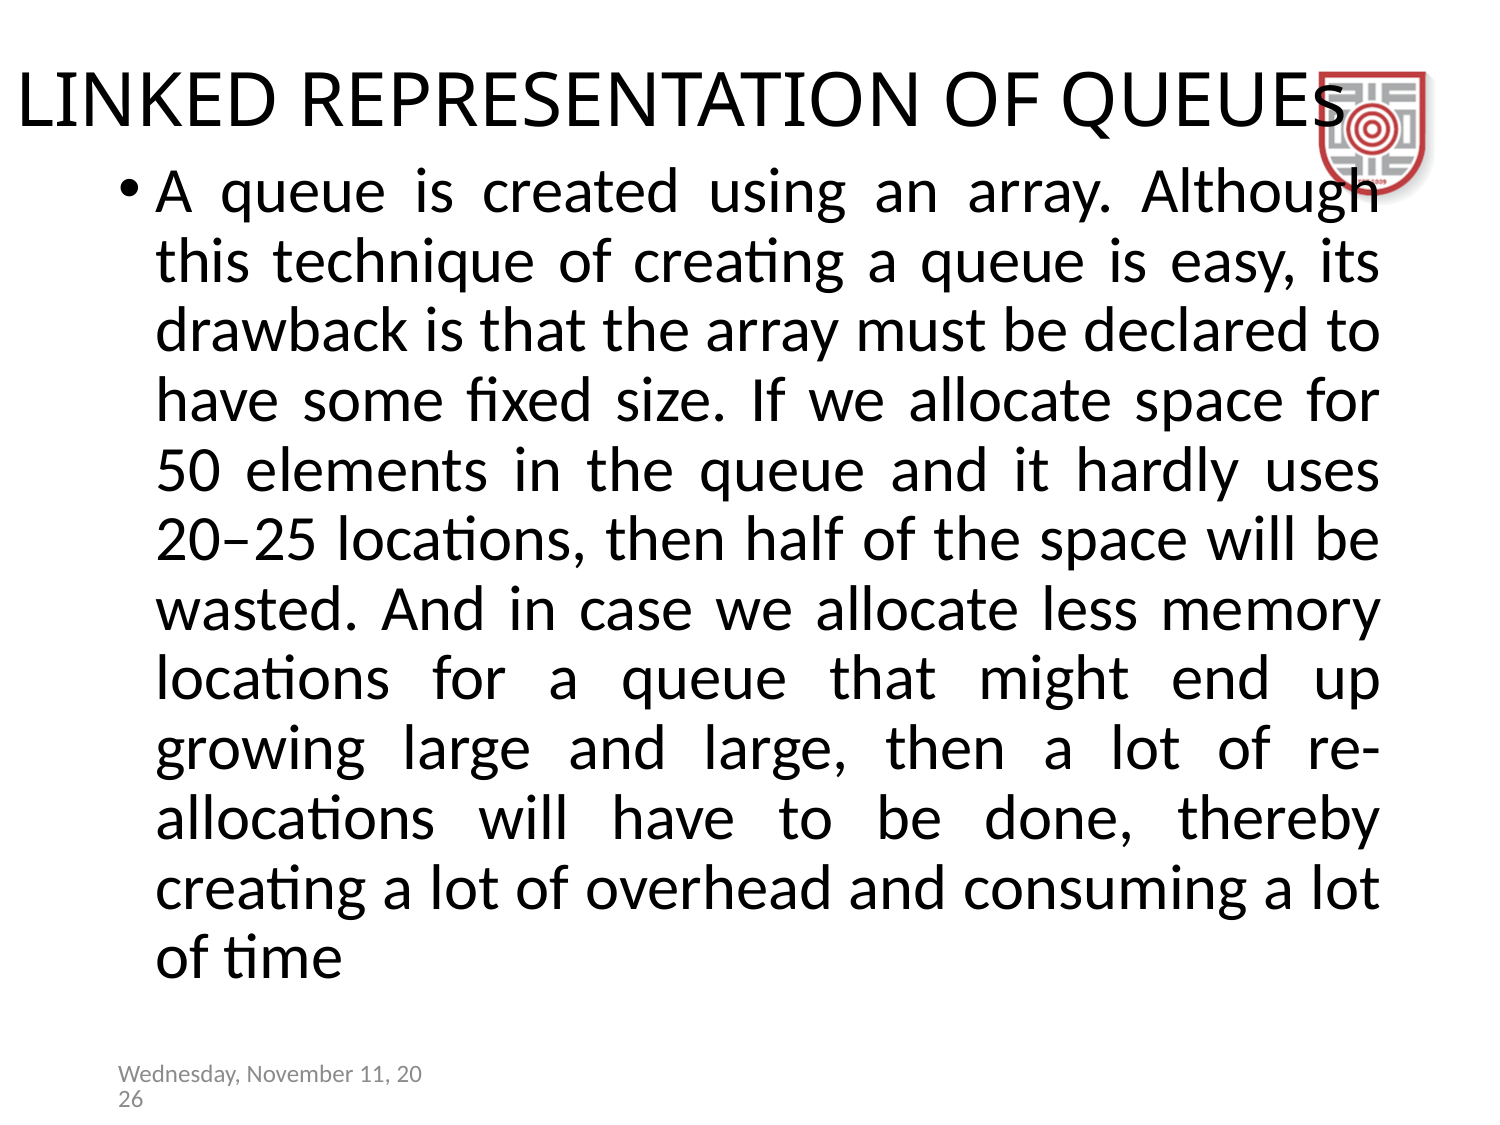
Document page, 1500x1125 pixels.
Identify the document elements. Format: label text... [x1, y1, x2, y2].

title LINKED REPRESENTATION OF QUEUEs [0, 54, 1424, 149]
picture [1397, 59, 1451, 218]
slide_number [103, 1042, 441, 1103]
list A queue is created using an array. Although this technique of creating a queue is easy, its drawback is that the array must be declared to have some fixed size. If we allocate space for 50 elements in the queue and it hardly uses 20–25 locations, then half of the space will be wasted. And in case we allocate less memory locations for a queue that might end up growing large and large, then a lot of re-allocations will have to be done, thereby creating a lot of overhead and consuming a lot of time [103, 149, 1397, 1014]
